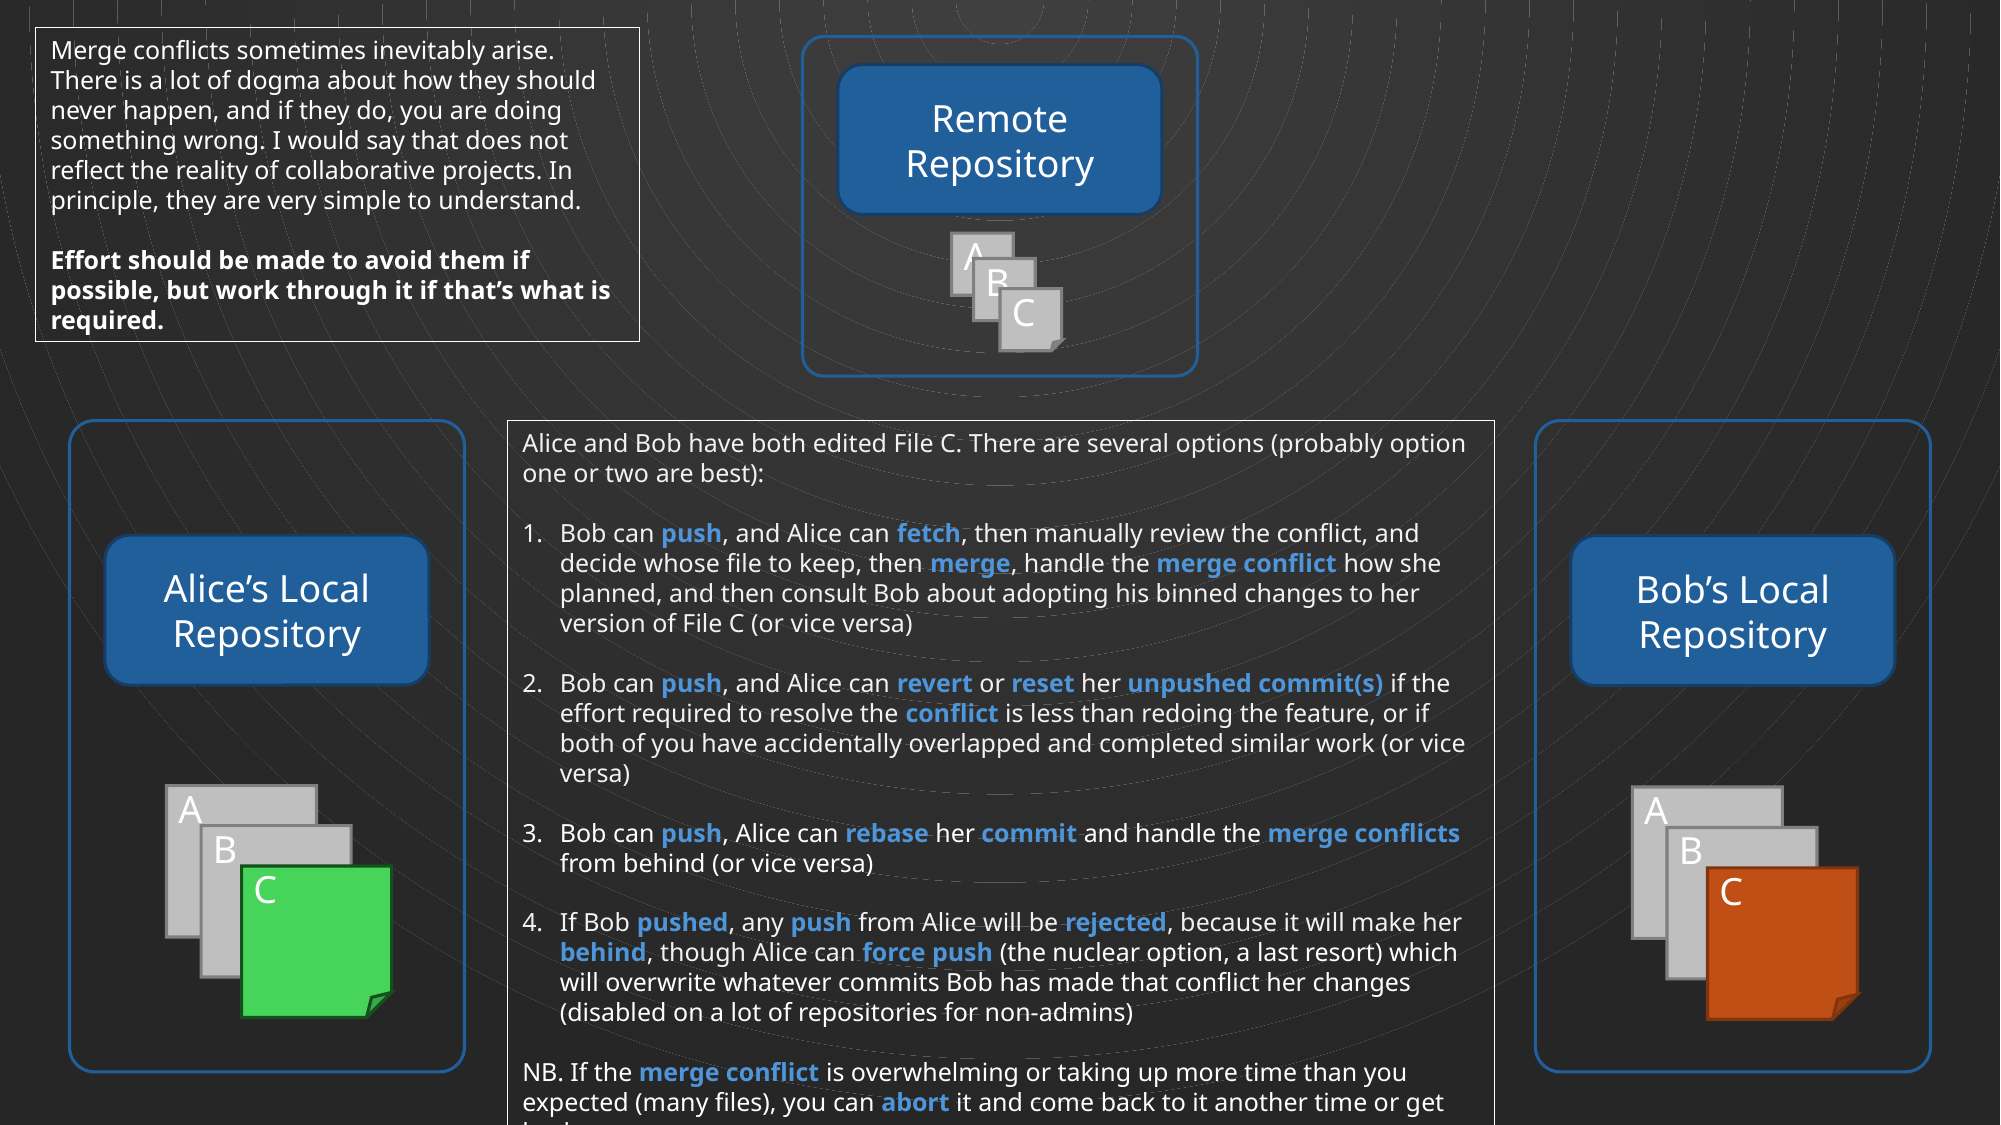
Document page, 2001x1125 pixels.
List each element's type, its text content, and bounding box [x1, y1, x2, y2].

text_box [1533, 419, 1933, 1074]
text_box C [1705, 866, 1863, 1021]
text_box [800, 34, 1200, 378]
text_box B [199, 824, 353, 979]
text_box Alice’s Local Repository [103, 533, 431, 687]
text_box C [240, 864, 397, 1019]
text_box Merge conflicts sometimes inevitably arise. There is a lot of dogma about how they should never happen, and if they do, you are doing something wrong. I would say that does not reflect the reality of collaborative projects. In principle, they are very simple to understand. Effort should be made to avoid them if possible, but work through it if that’s what is required. [35, 27, 640, 342]
text_box [67, 419, 467, 1074]
text_box Alice and Bob have both edited File C. There are several options (probably option one or two are best): Bob can push, and Alice can fetch, then manually review the conflict, and decide whose file to keep, then merge, handle the merge conflict how she planned, and then consult Bob about adopting his binned changes to her version of File C (or vice versa) Bob can push, and Alice can revert or reset her unpushed commit(s) if the effort required to resolve the conflict is less than redoing the feature, or if both of you have accidentally overlapped and completed similar work (or vice versa) Bob can push, Alice can rebase her commit and handle the merge conflicts from behind (or vice versa) If Bob pushed, any push from Alice will be rejected, because it will make her behind, though Alice can force push (the nuclear option, a last resort) which will overwrite whatever commits Bob has made that conflict her changes (disabled on a lot of repositories for non-admins) NB. If the merge conflict is overwhelming or taking up more time than you expected (many files), you can abort it and come back to it another time or get backup. [507, 420, 1495, 1125]
text_box B [1665, 825, 1819, 981]
